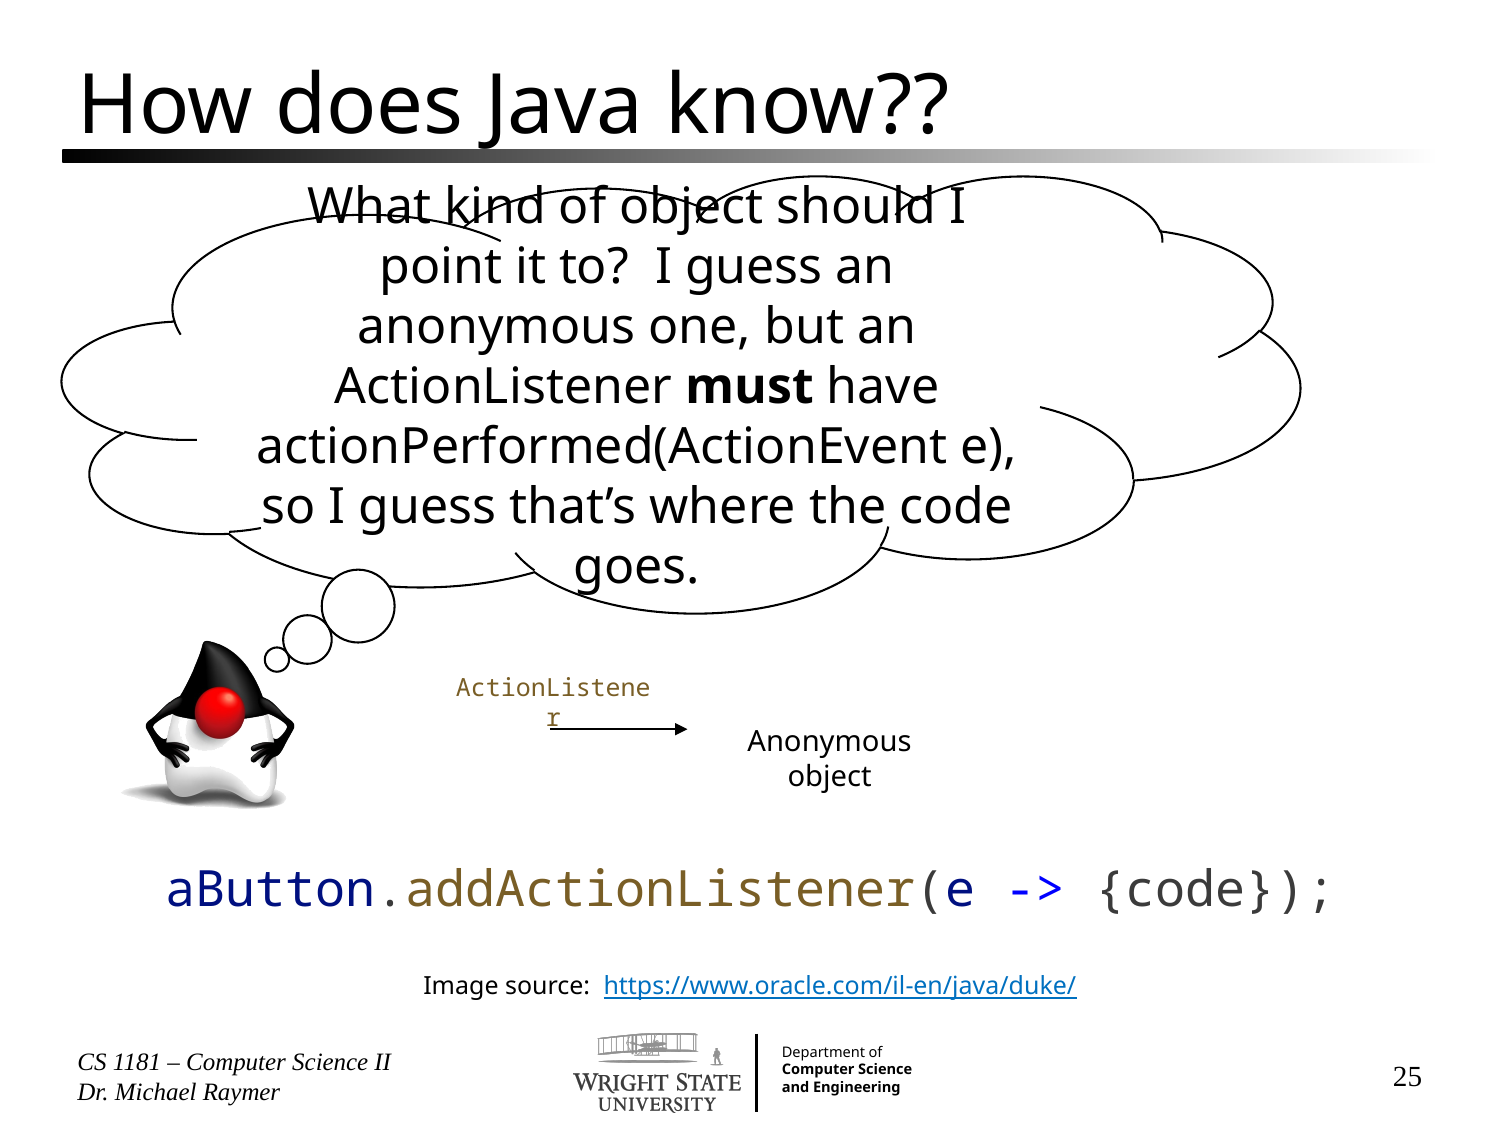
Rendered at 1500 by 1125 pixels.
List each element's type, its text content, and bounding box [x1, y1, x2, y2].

text_box What kind of object should I point it to? I guess an anonymous one, but an ActionListener must have actionPerformed(ActionEvent e), so I guess that’s where the code goes. [60, 175, 1302, 615]
picture [573, 1033, 741, 1113]
text_box Image source: https://www.oracle.com/il-en/java/duke/ [131, 962, 1369, 1012]
title How does Java know?? [62, 50, 1438, 150]
text_box aButton.addActionListener(e -> {code}); [149, 849, 1350, 925]
slide_number 25 [1125, 1037, 1438, 1113]
footer CS 1181 – Computer Science II Dr. Michael Raymer [62, 1037, 438, 1113]
picture [24, 612, 413, 839]
text_box ActionListener [437, 663, 670, 739]
list Anonymous object [695, 714, 964, 761]
